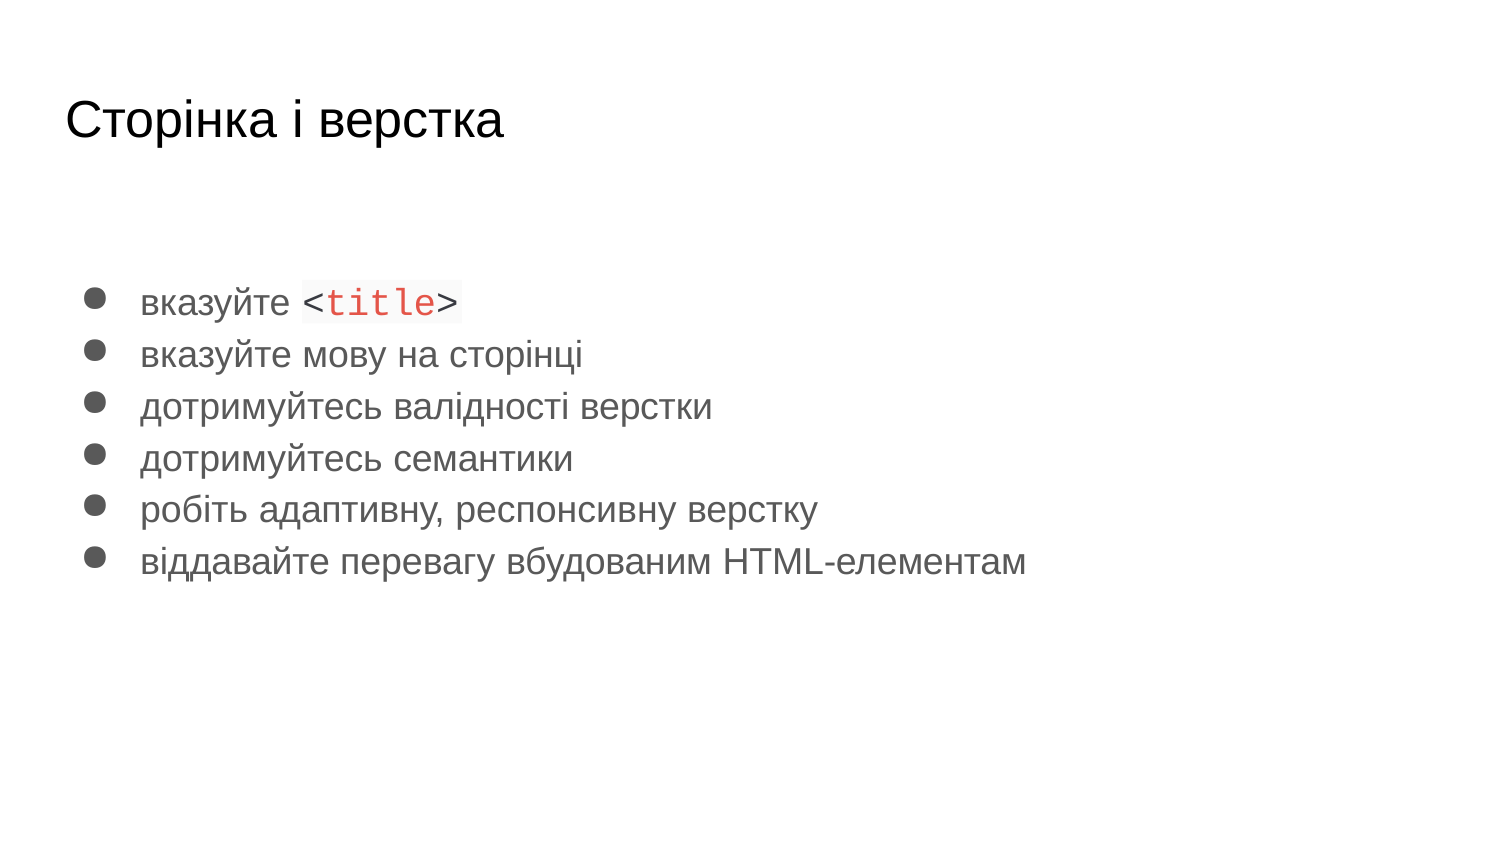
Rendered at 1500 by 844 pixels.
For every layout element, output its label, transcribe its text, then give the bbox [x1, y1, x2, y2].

title Сторінка і верстка [63, 82, 1390, 227]
text_box вказуйте вказуйте мову на сторінці дотримуйтесь валідності верстки дотримуйтесь семантики робіть адаптивну, респонсивну верстку віддавайте перевагу вбудованим HTML-елементам [77, 269, 1037, 583]
